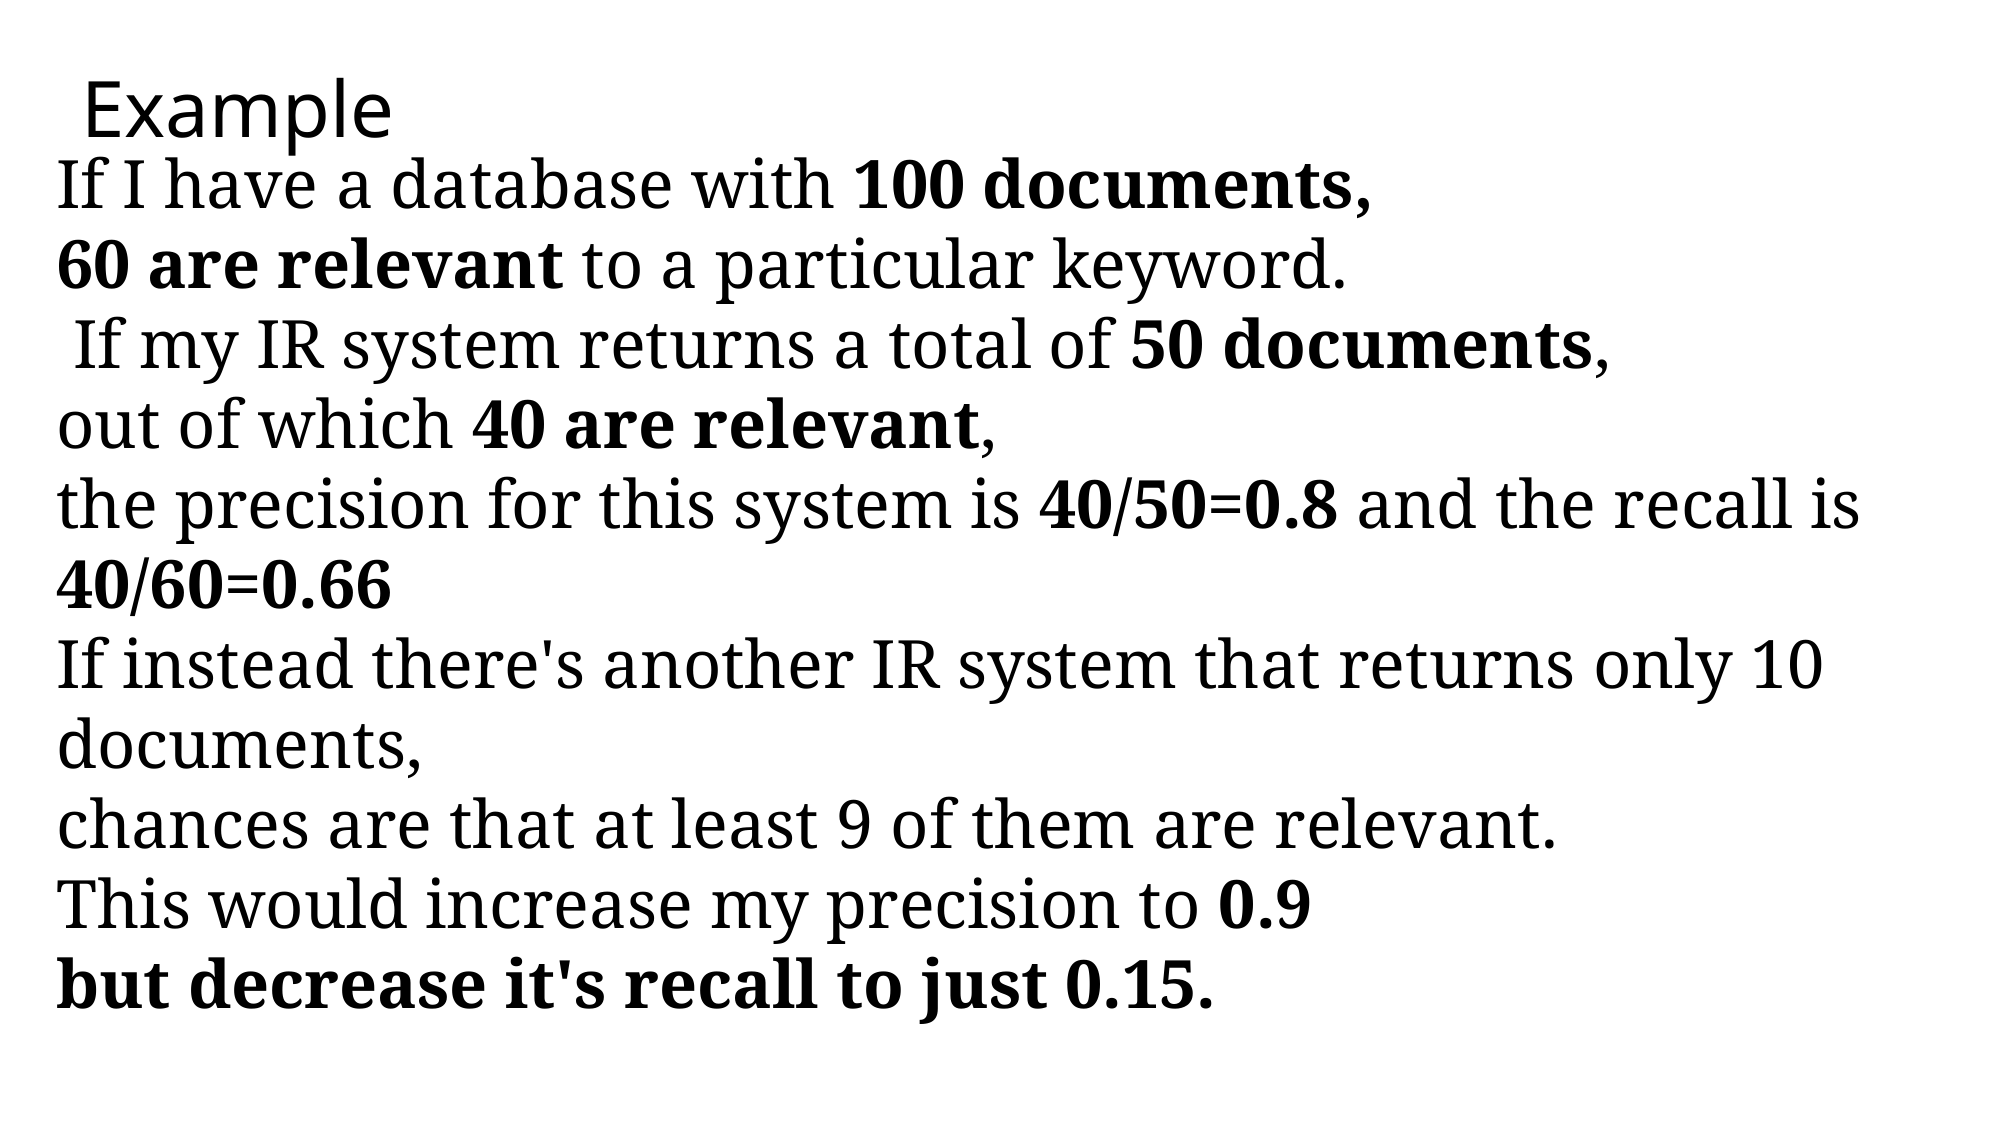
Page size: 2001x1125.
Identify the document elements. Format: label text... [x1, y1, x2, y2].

list If I have a database with 100 documents, 60 are relevant to a particular keyword. If my IR system returns a total of 50 documents, out of which 40 are relevant, the precision for this system is 40/50=0.8 and the recall is 40/60=0.66 If instead there's another IR system that returns only 10 documents, chances are that at least 9 of them are relevant. This would increase my precision to 0.9 but decrease it's recall to just 0.15. [41, 134, 1930, 1029]
title Example [66, 62, 1905, 134]
